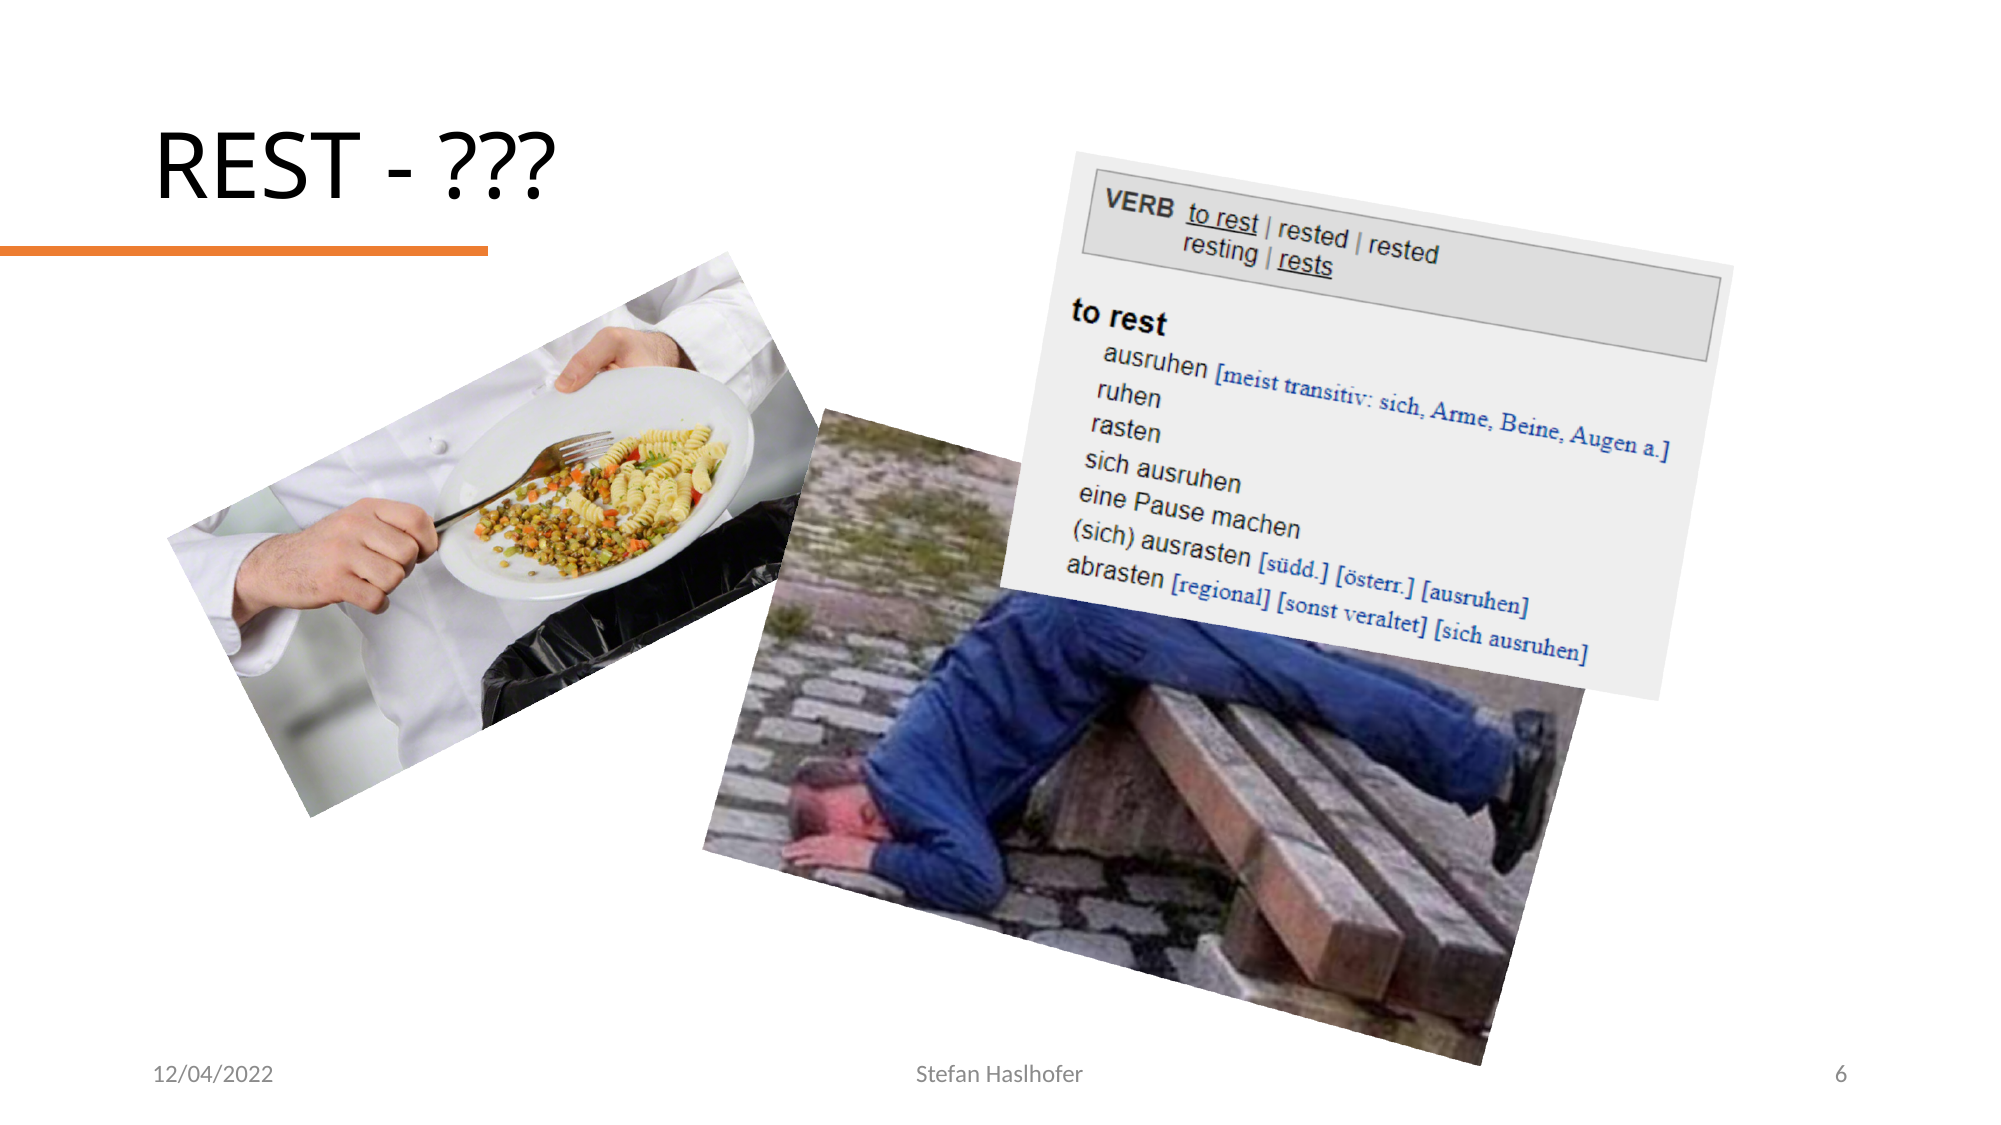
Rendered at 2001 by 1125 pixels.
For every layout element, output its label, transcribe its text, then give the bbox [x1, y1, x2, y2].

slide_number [137, 1042, 588, 1103]
picture [168, 152, 1734, 1066]
footer Stefan Haslhofer [662, 1042, 1338, 1103]
title REST - ??? [137, 59, 1863, 278]
slide_number 6 [1412, 1042, 1863, 1103]
